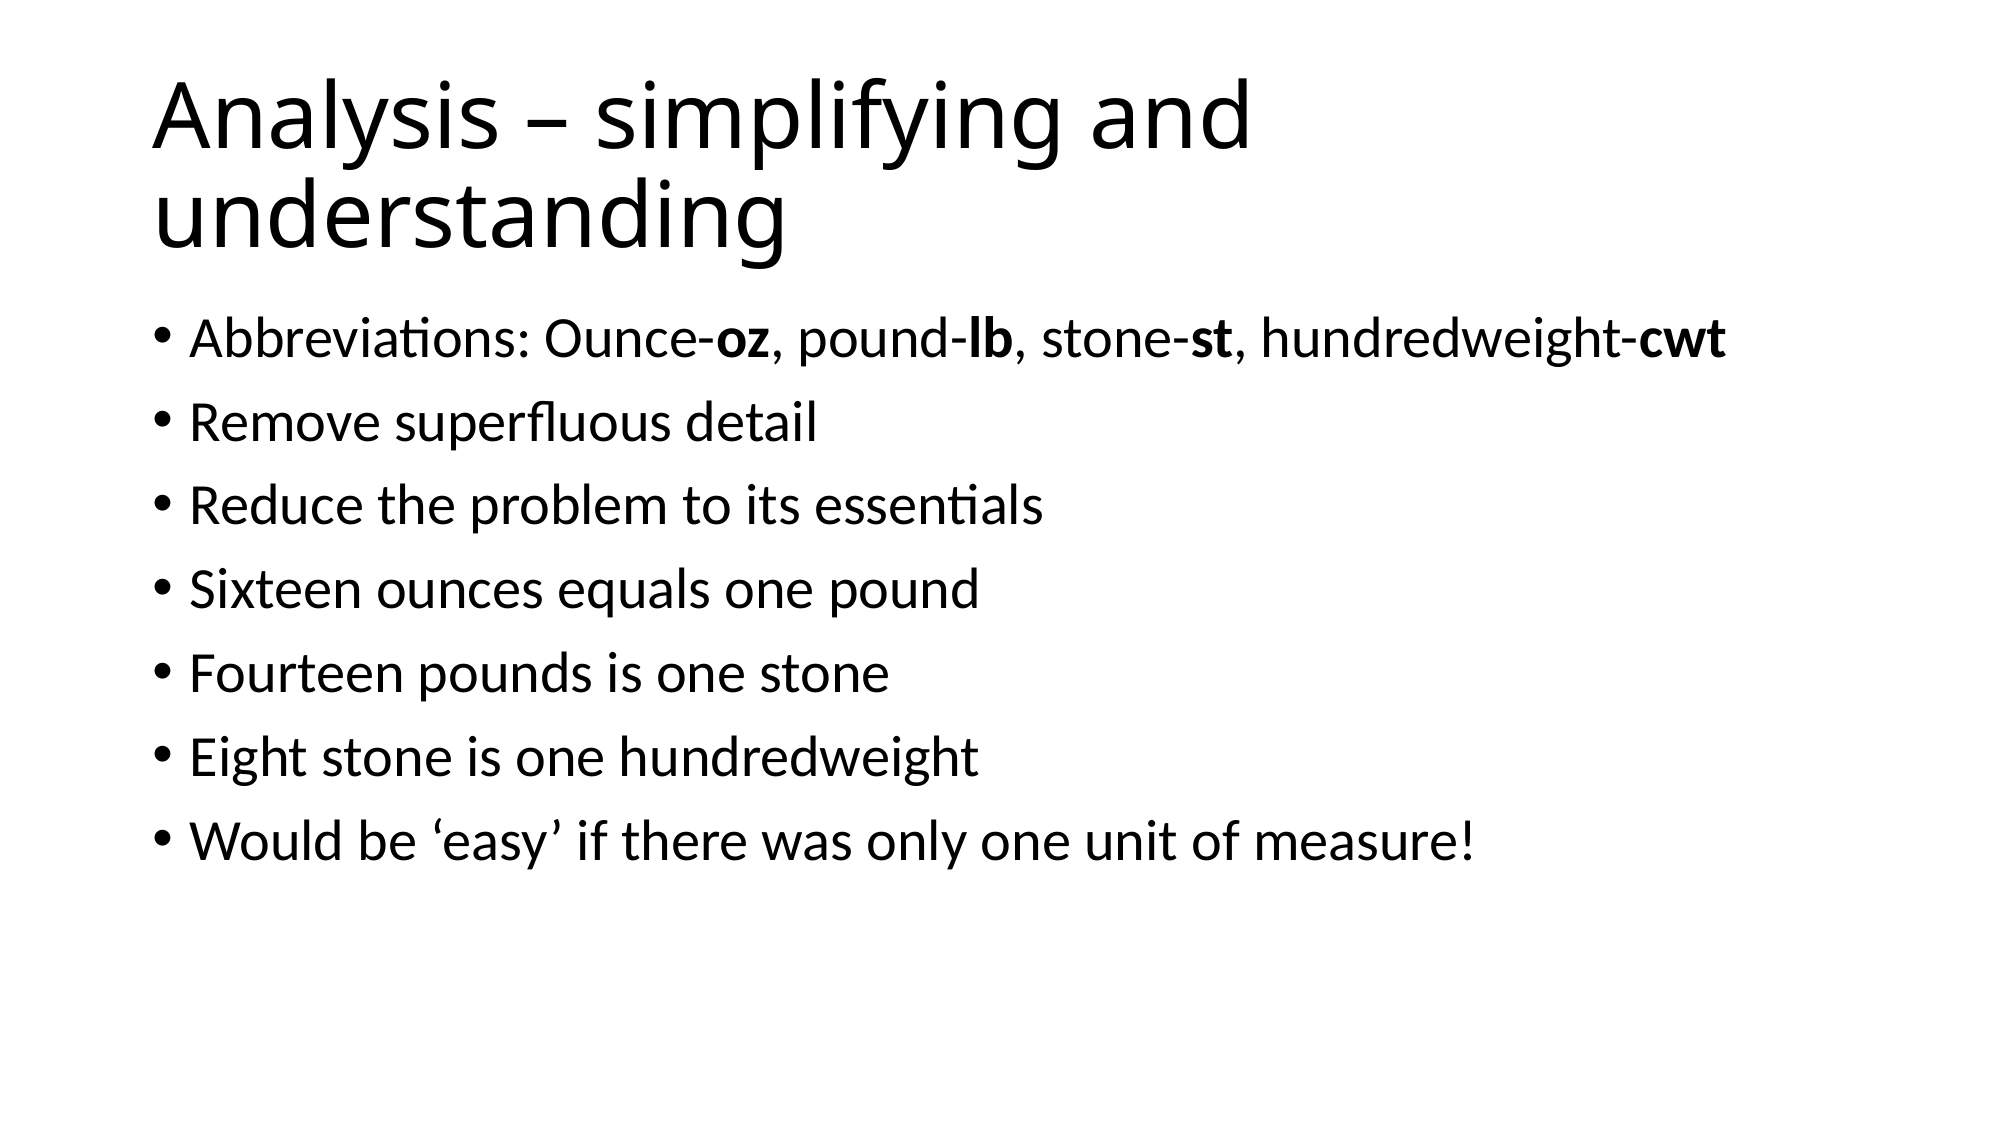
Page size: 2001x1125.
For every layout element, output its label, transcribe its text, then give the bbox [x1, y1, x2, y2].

list Abbreviations: Ounce-oz, pound-lb, stone-st, hundredweight-cwt Remove superfluous detail Reduce the problem to its essentials Sixteen ounces equals one pound Fourteen pounds is one stone Eight stone is one hundredweight Would be ‘easy’ if there was only one unit of measure! [137, 299, 1863, 1014]
title Analysis – simplifying and understanding [137, 59, 1863, 278]
